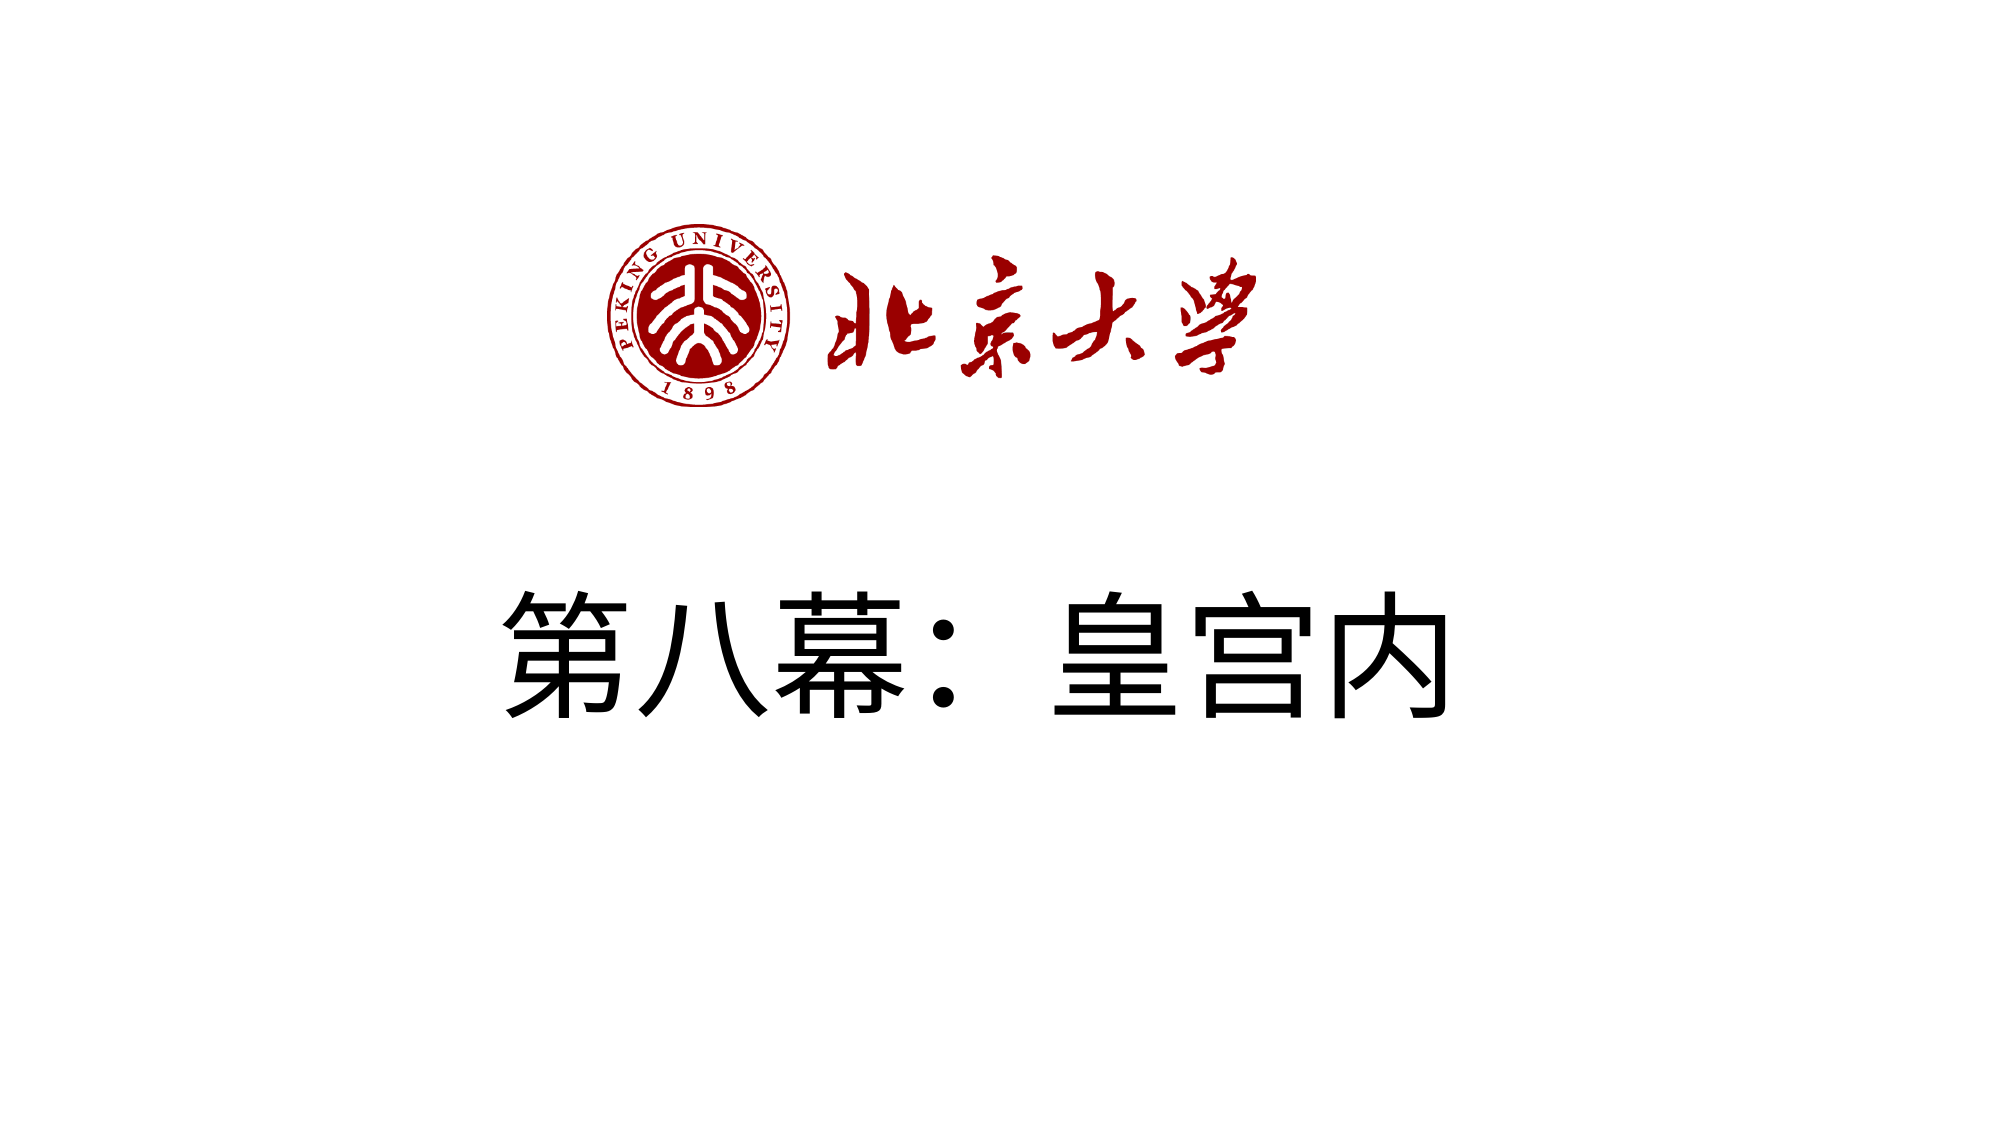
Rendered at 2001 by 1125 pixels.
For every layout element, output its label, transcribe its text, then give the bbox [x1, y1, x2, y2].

text_box 第八幕：皇宫内 [482, 562, 1475, 743]
picture [607, 224, 1256, 407]
